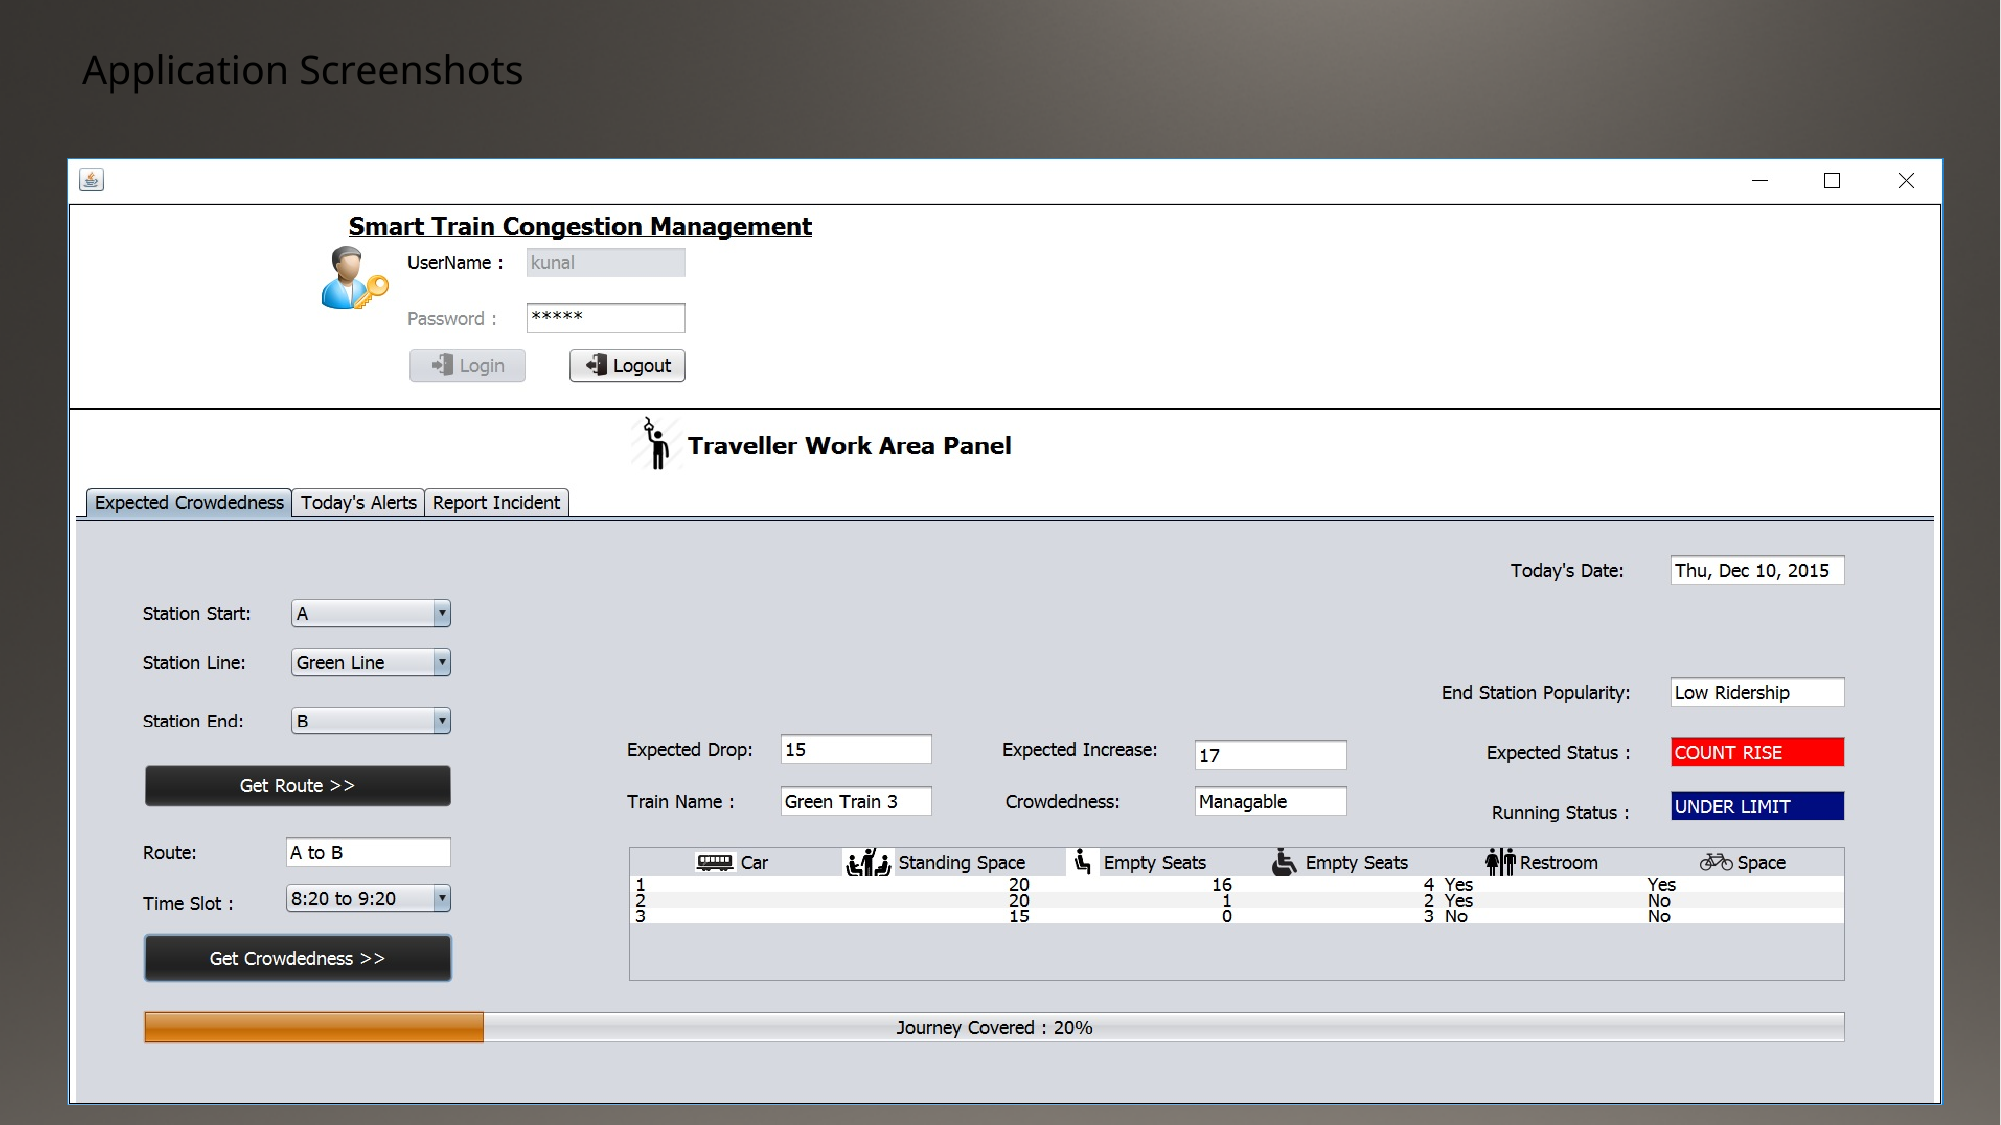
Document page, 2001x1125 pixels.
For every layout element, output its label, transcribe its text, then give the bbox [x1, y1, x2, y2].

picture [0, 0, 2001, 1125]
title Application Screenshots [67, 0, 1914, 103]
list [66, 158, 1944, 1105]
